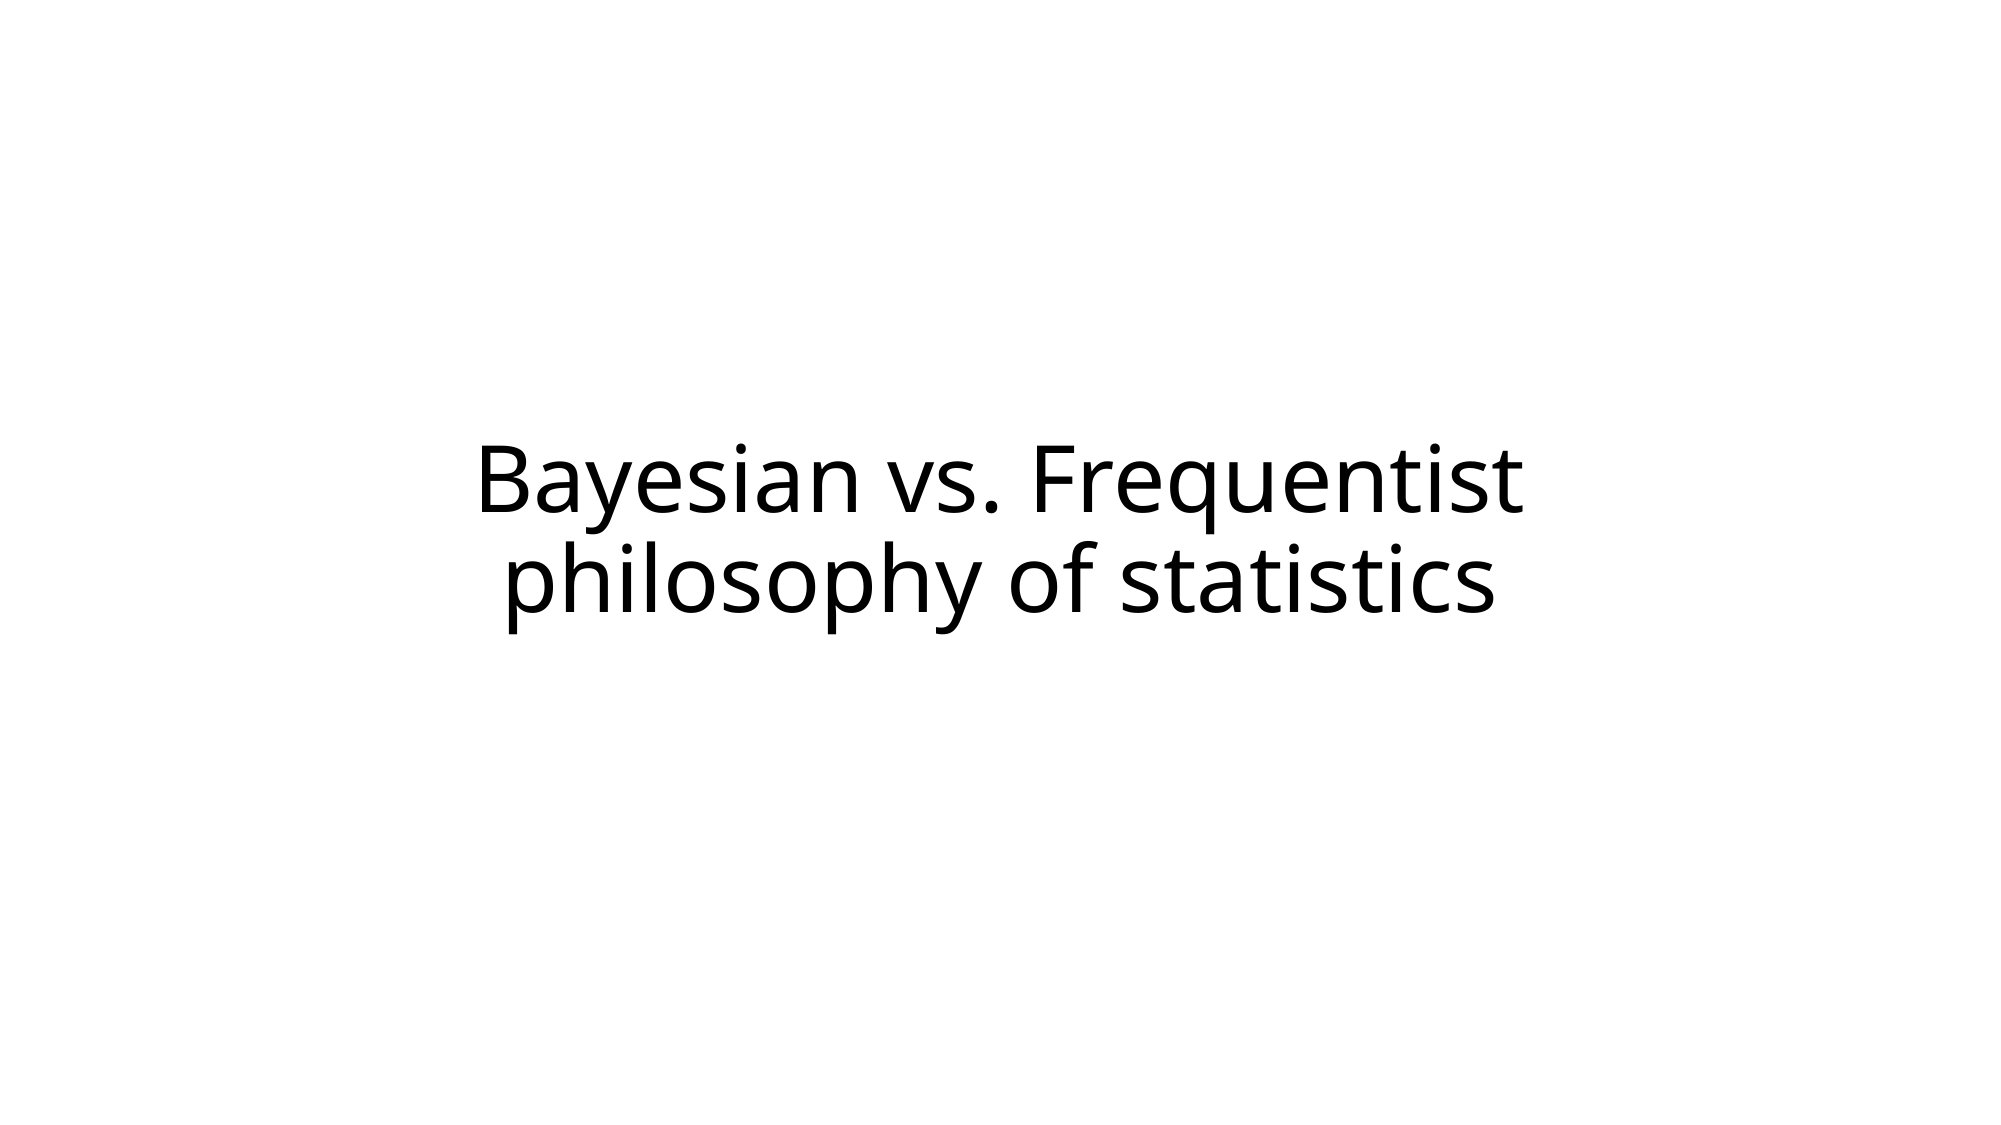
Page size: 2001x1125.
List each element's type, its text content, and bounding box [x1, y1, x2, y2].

title Bayesian vs. Frequentist philosophy of statistics [137, 423, 1863, 642]
